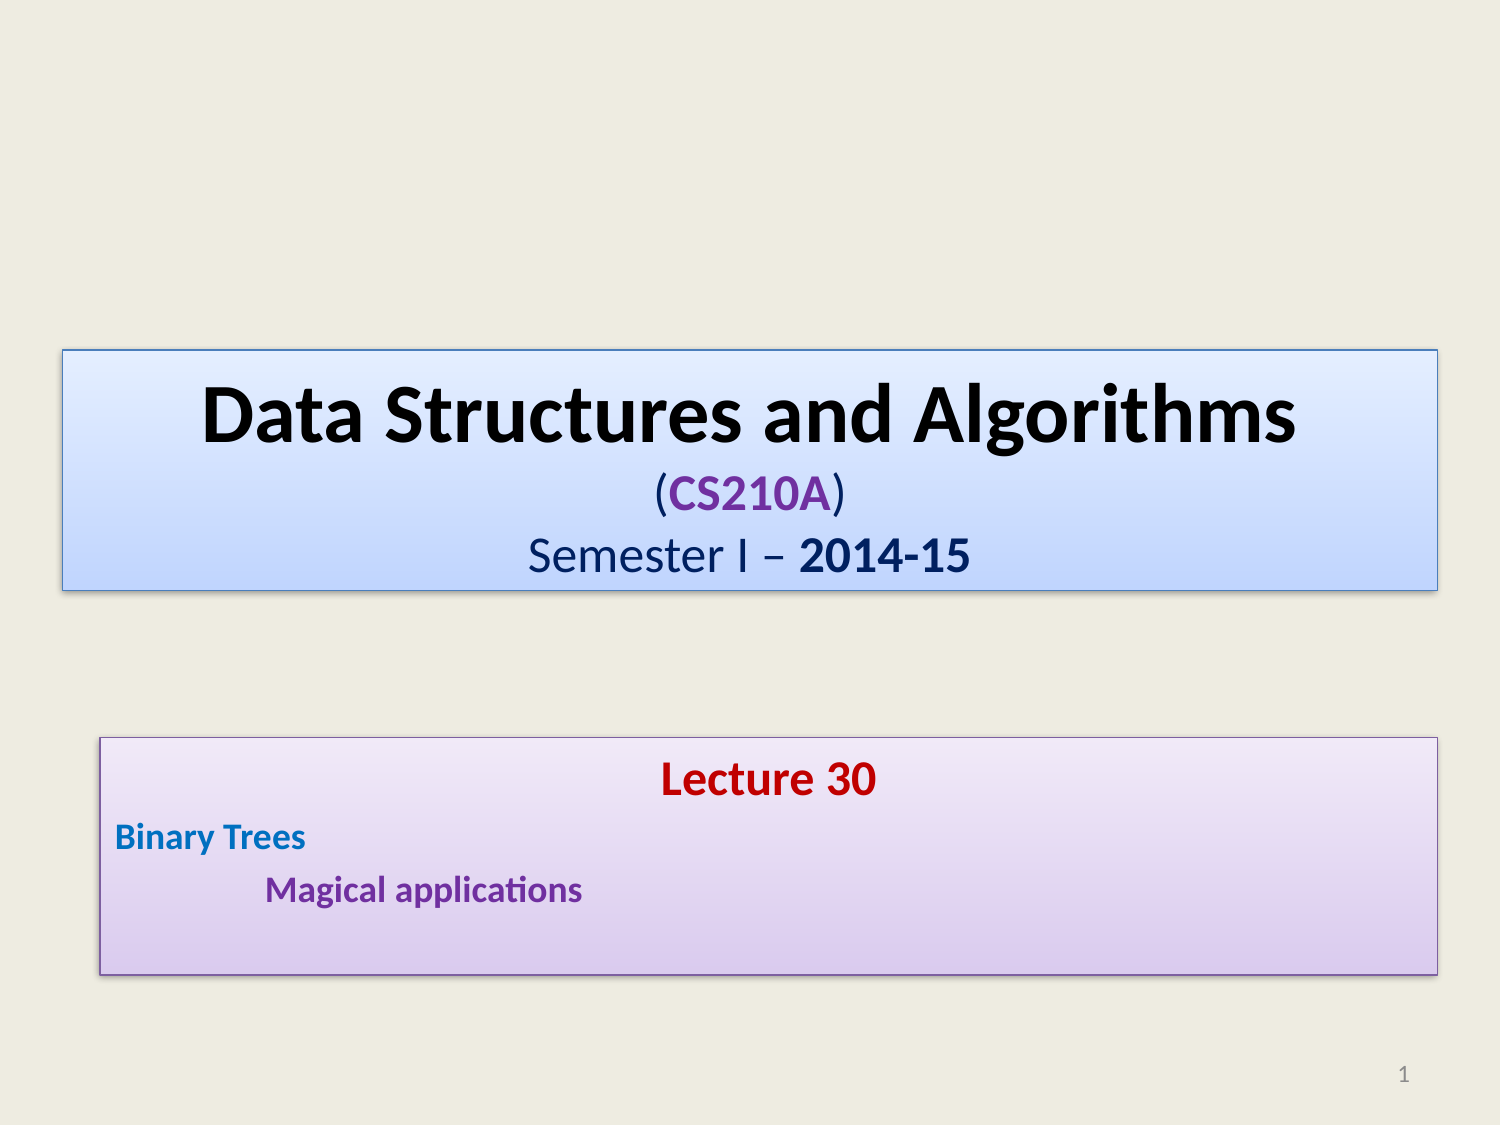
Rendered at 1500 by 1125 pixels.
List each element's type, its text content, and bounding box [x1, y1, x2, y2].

title Data Structures and Algorithms (CS210A) Semester I – 2014-15 [62, 349, 1438, 591]
subtitle Lecture 30 Binary Trees Magical applications [99, 737, 1438, 976]
slide_number 1 [1074, 1042, 1425, 1103]
